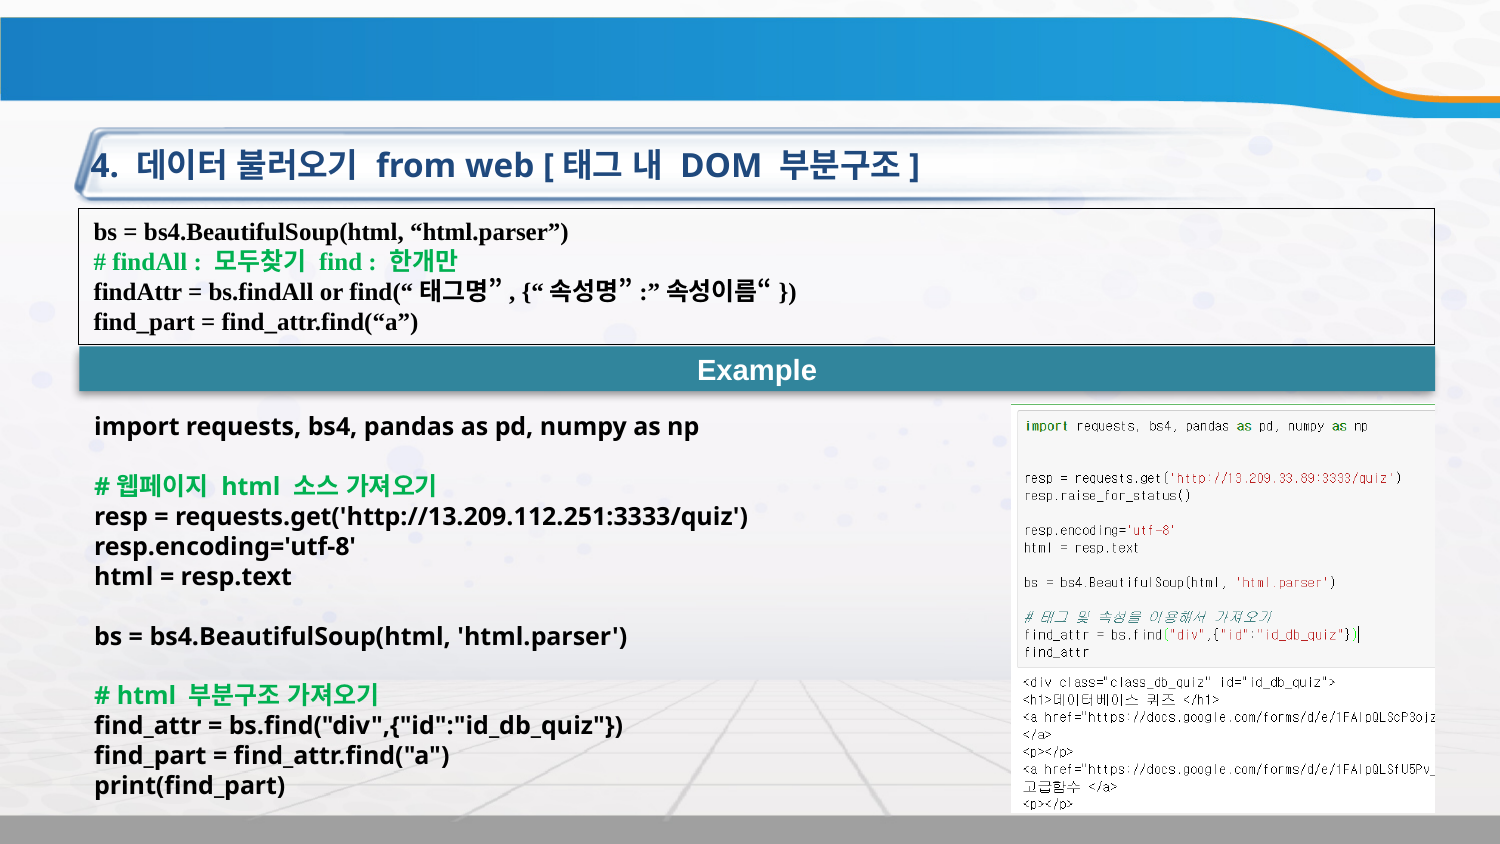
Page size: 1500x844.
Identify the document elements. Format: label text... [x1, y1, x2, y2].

picture [0, 0, 1500, 844]
text_box bs = bs4.BeautifulSoup(html, “html.parser”) # findAll : 모두찾기 find : 한개만 findAttr = bs.findAll or find(“태그명”, {“속성명”:”속성이름“}) find_part = find_attr.find(“a”) [78, 208, 1435, 344]
text_box Example [77, 344, 1437, 393]
text_box import requests, bs4, pandas as pd, numpy as np #웹페이지 html 소스 가져오기 resp = requests.get('http://13.209.112.251:3333/quiz') resp.encoding='utf-8' html = resp.text bs = bs4.BeautifulSoup(html, 'html.parser') # html 부분구조 가져오기 find_attr = bs.find("div",{"id":"id_db_quiz"}) find_part = find_attr.find("a") print(find_part) [79, 403, 774, 807]
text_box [74, 126, 1289, 208]
text_box 2. Pandas 라이브러리를 활용한 데이터 수집 [29, 0, 1175, 103]
